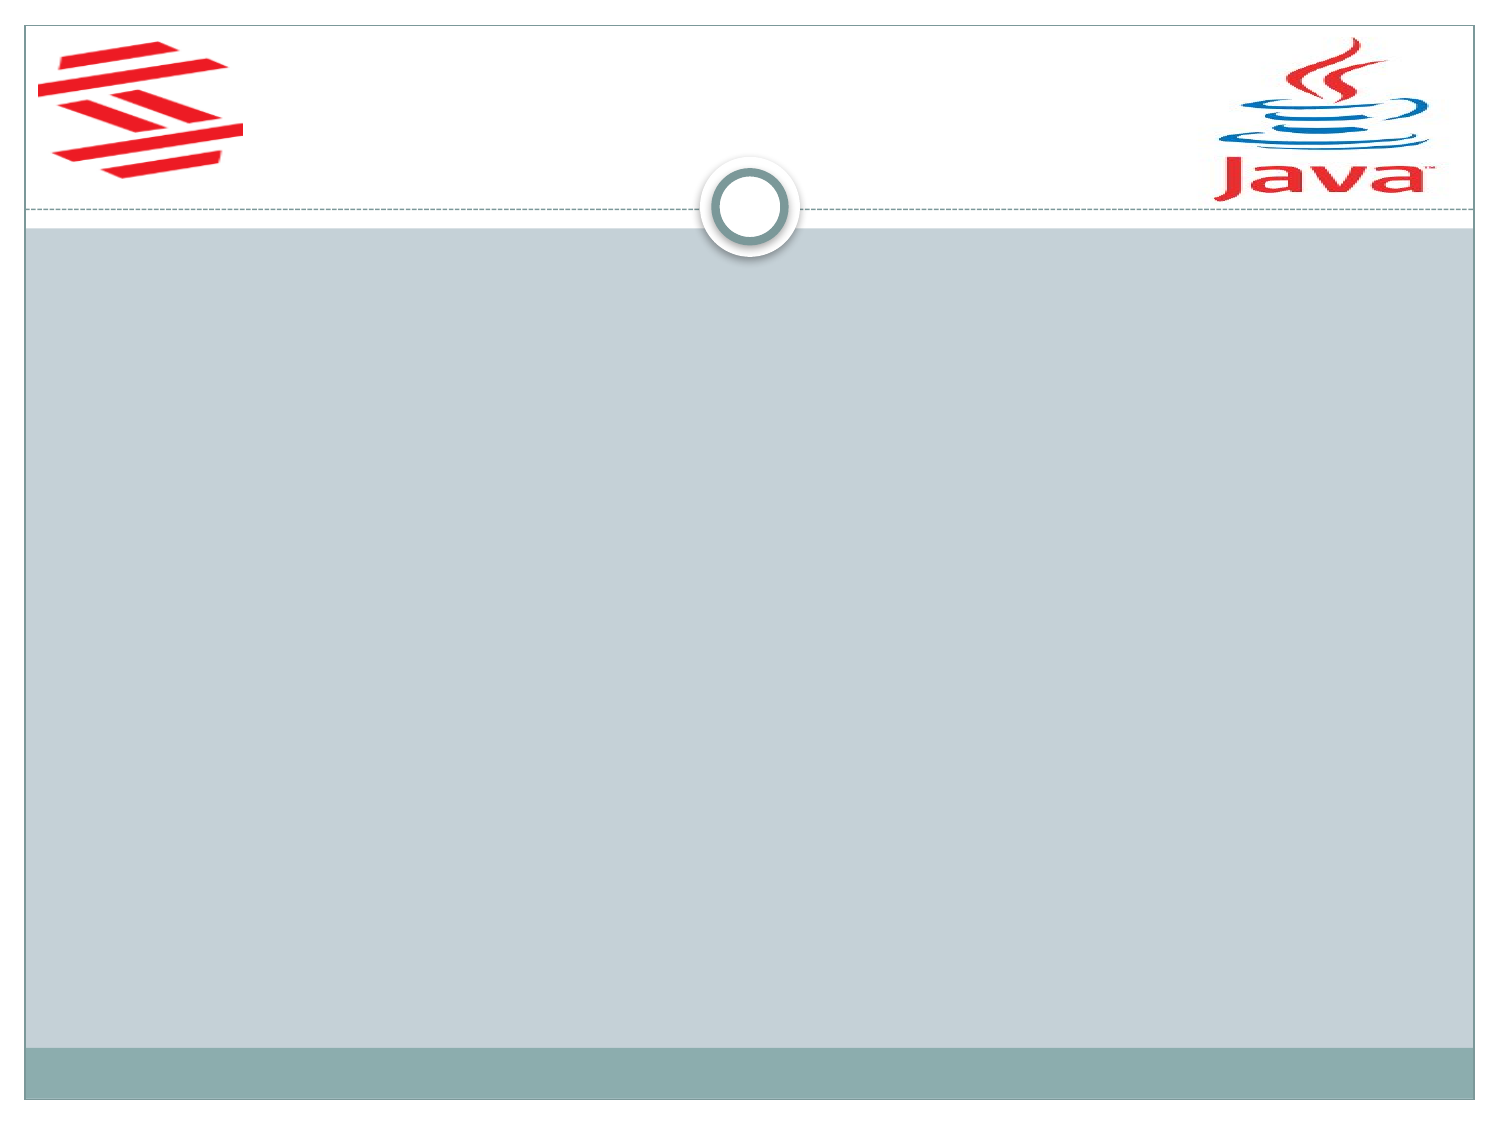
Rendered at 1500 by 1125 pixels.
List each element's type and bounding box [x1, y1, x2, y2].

picture [37, 40, 243, 185]
picture [1163, 30, 1471, 209]
